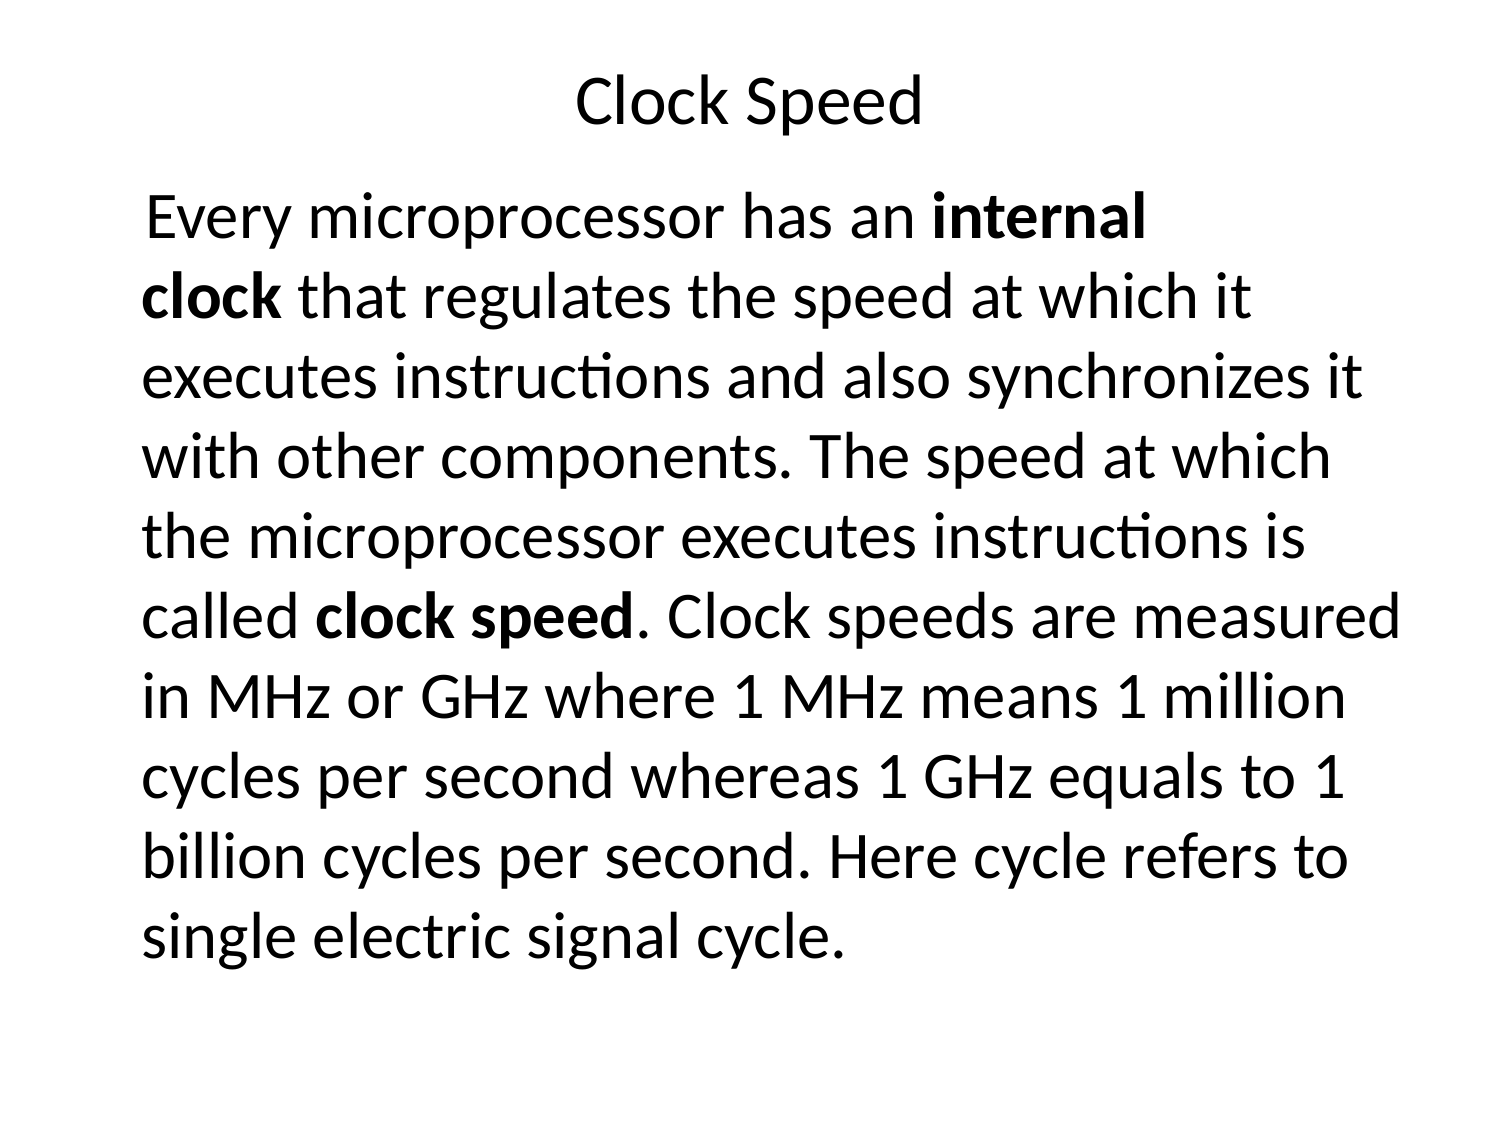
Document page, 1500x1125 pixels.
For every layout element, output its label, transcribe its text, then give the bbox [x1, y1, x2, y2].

list Every microprocessor has an internal clock that regulates the speed at which it executes instructions and also synchronizes it with other components. The speed at which the microprocessor executes instructions is called clock speed. Clock speeds are measured in MHz or GHz where 1 MHz means 1 million cycles per second whereas 1 GHz equals to 1 billion cycles per second. Here cycle refers to single electric signal cycle. [70, 164, 1425, 1005]
title Clock Speed [75, 45, 1425, 164]
